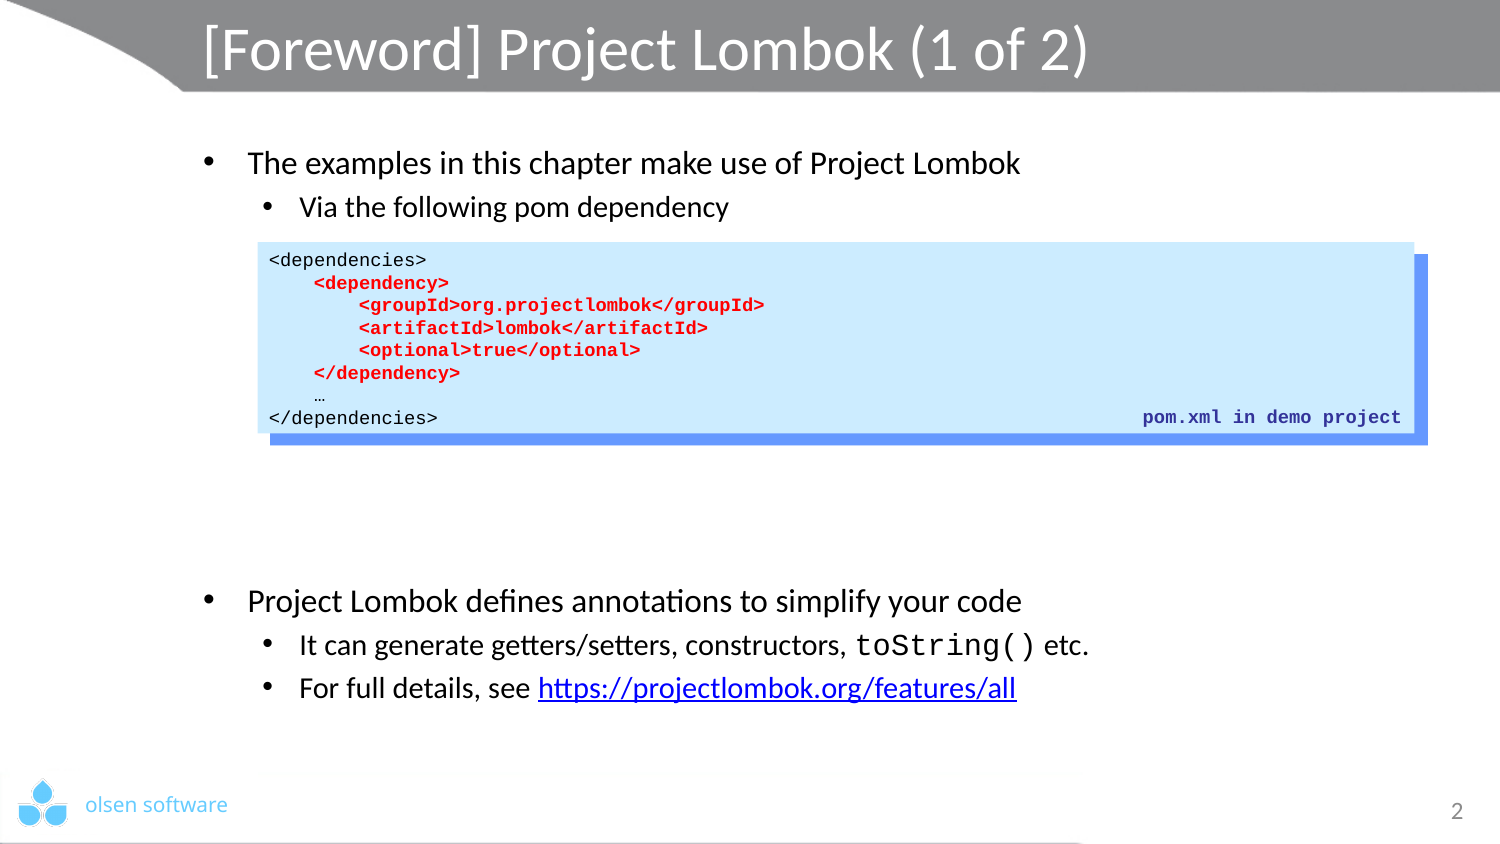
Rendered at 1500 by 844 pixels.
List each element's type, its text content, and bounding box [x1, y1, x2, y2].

footer 2 [1414, 781, 1500, 838]
picture [0, 0, 1500, 844]
text_box pom.xml in demo project [1127, 397, 1417, 435]
list The examples in this chapter make use of Project Lombok Via the following pom dependency Project Lombok defines annotations to simplify your code It can generate getters/setters, constructors, toString() etc. For full details, see https://projectlombok.org/features/all [188, 133, 1425, 716]
text_box <dependencies> <dependency> <groupId>org.projectlombok</groupId> <artifactId>lombok</artifactId> <optional>true</optional> </dependency> … </dependencies> [257, 242, 1415, 434]
title [Foreword] Project Lombok (1 of 2) [187, 0, 1426, 93]
